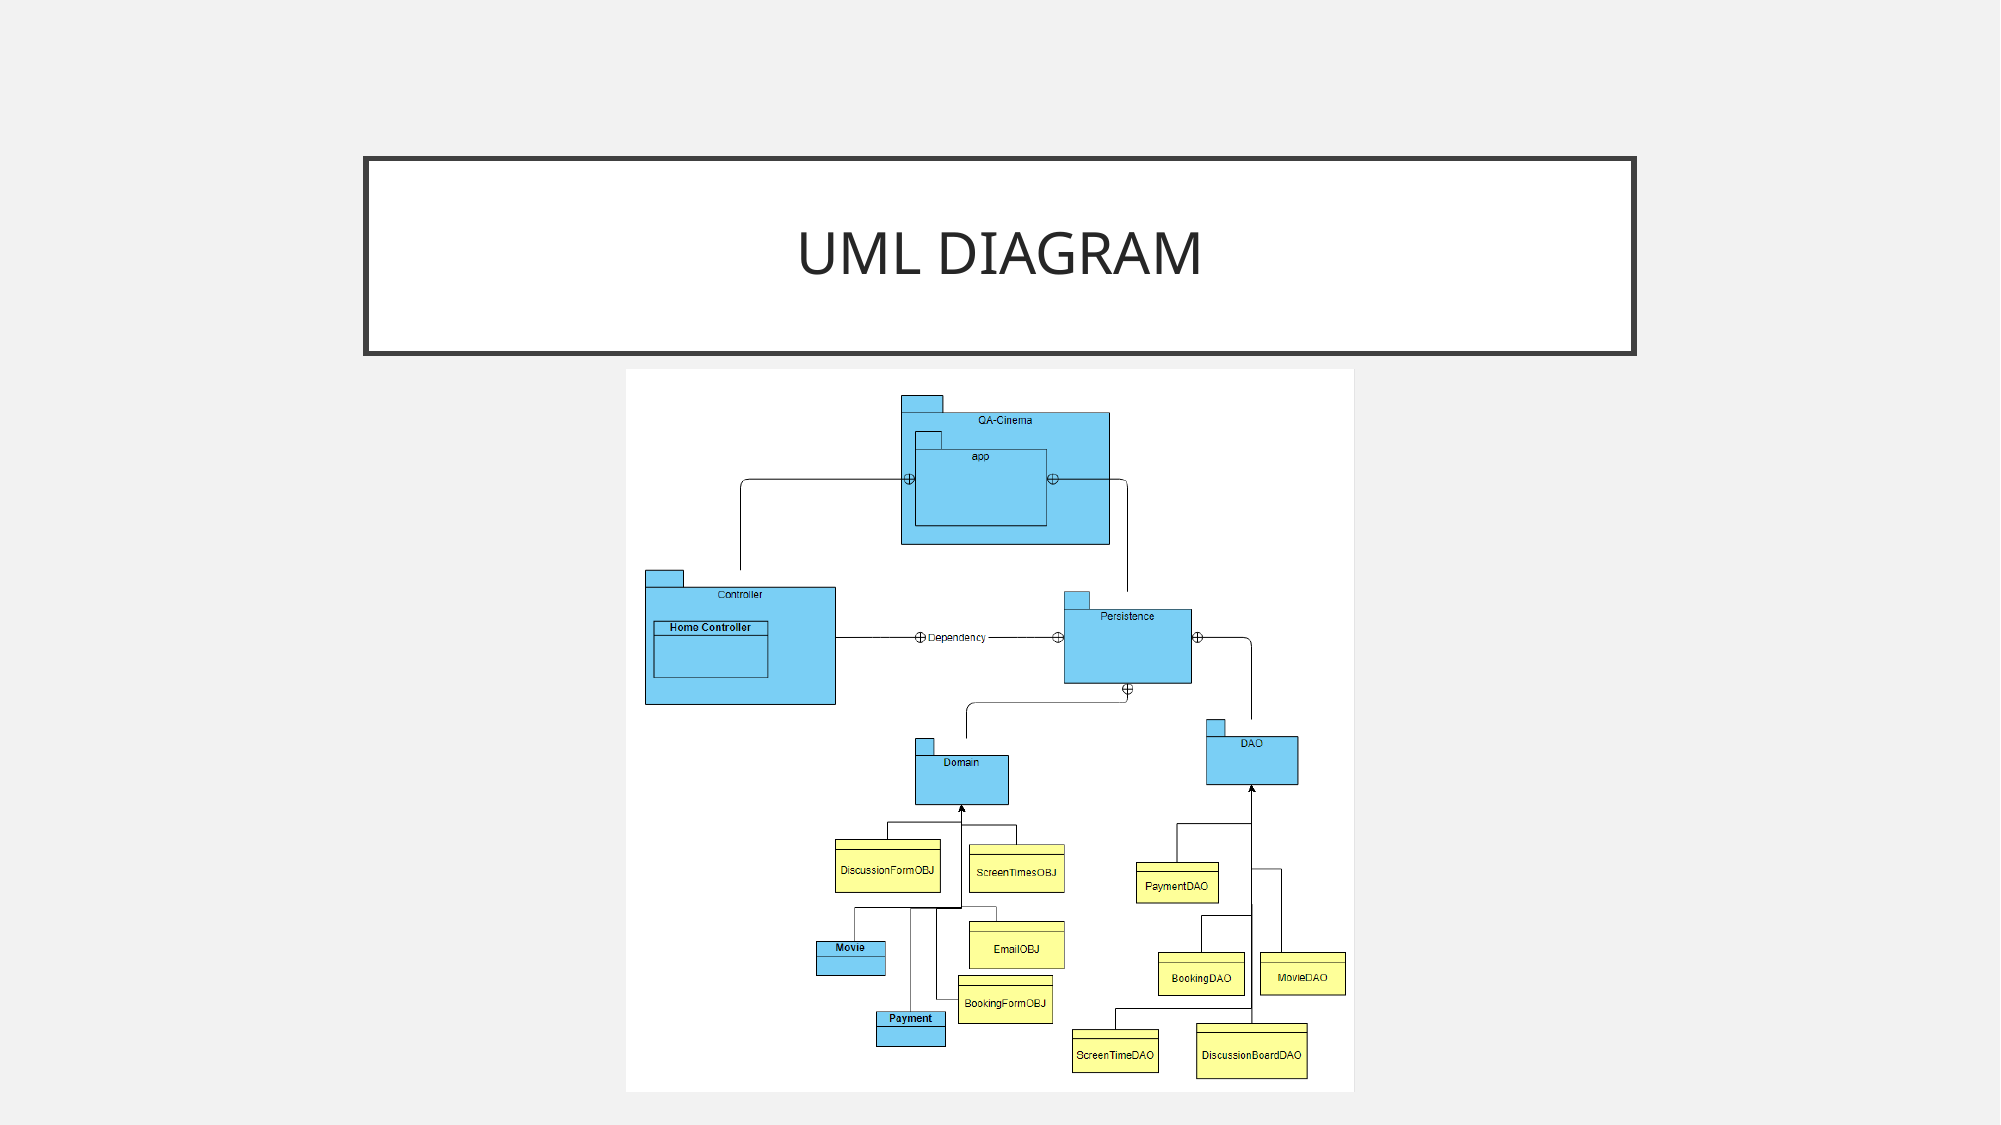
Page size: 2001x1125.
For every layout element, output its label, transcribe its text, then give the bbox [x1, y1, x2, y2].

picture [625, 369, 1355, 1092]
title UML DIAGRAM [363, 156, 1637, 356]
